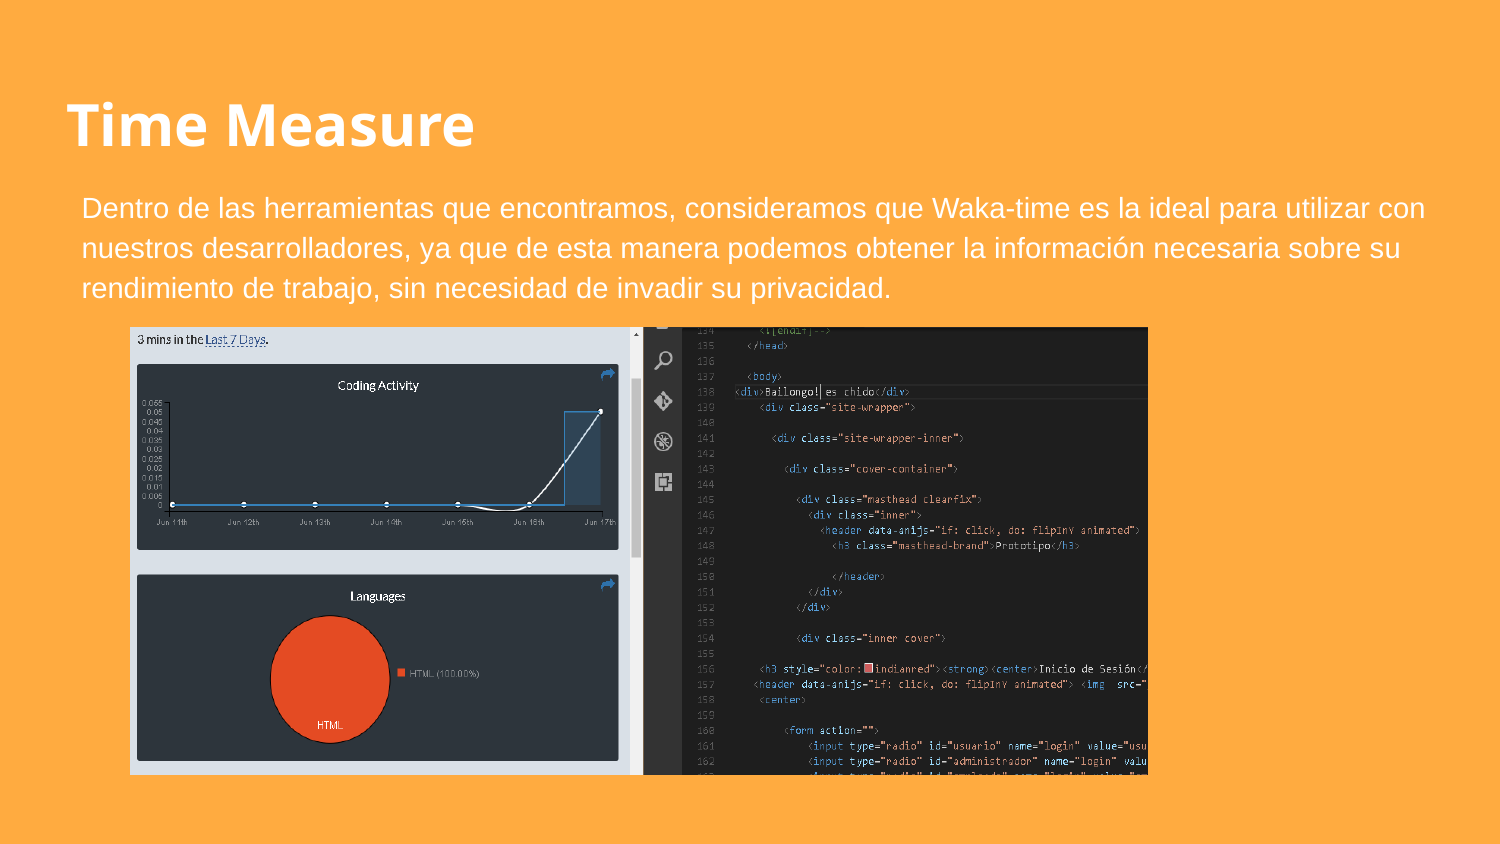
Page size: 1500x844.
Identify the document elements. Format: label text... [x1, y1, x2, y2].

text_box Dentro de las herramientas que encontramos, consideramos que Waka-time es la ideal para utilizar con nuestros desarrolladores, ya que de esta manera podemos obtener la información necesaria sobre su rendimiento de trabajo, sin necesidad de invadir su privacidad. [66, 168, 1491, 401]
picture [130, 327, 1149, 775]
title Time Measure [51, 72, 1449, 167]
